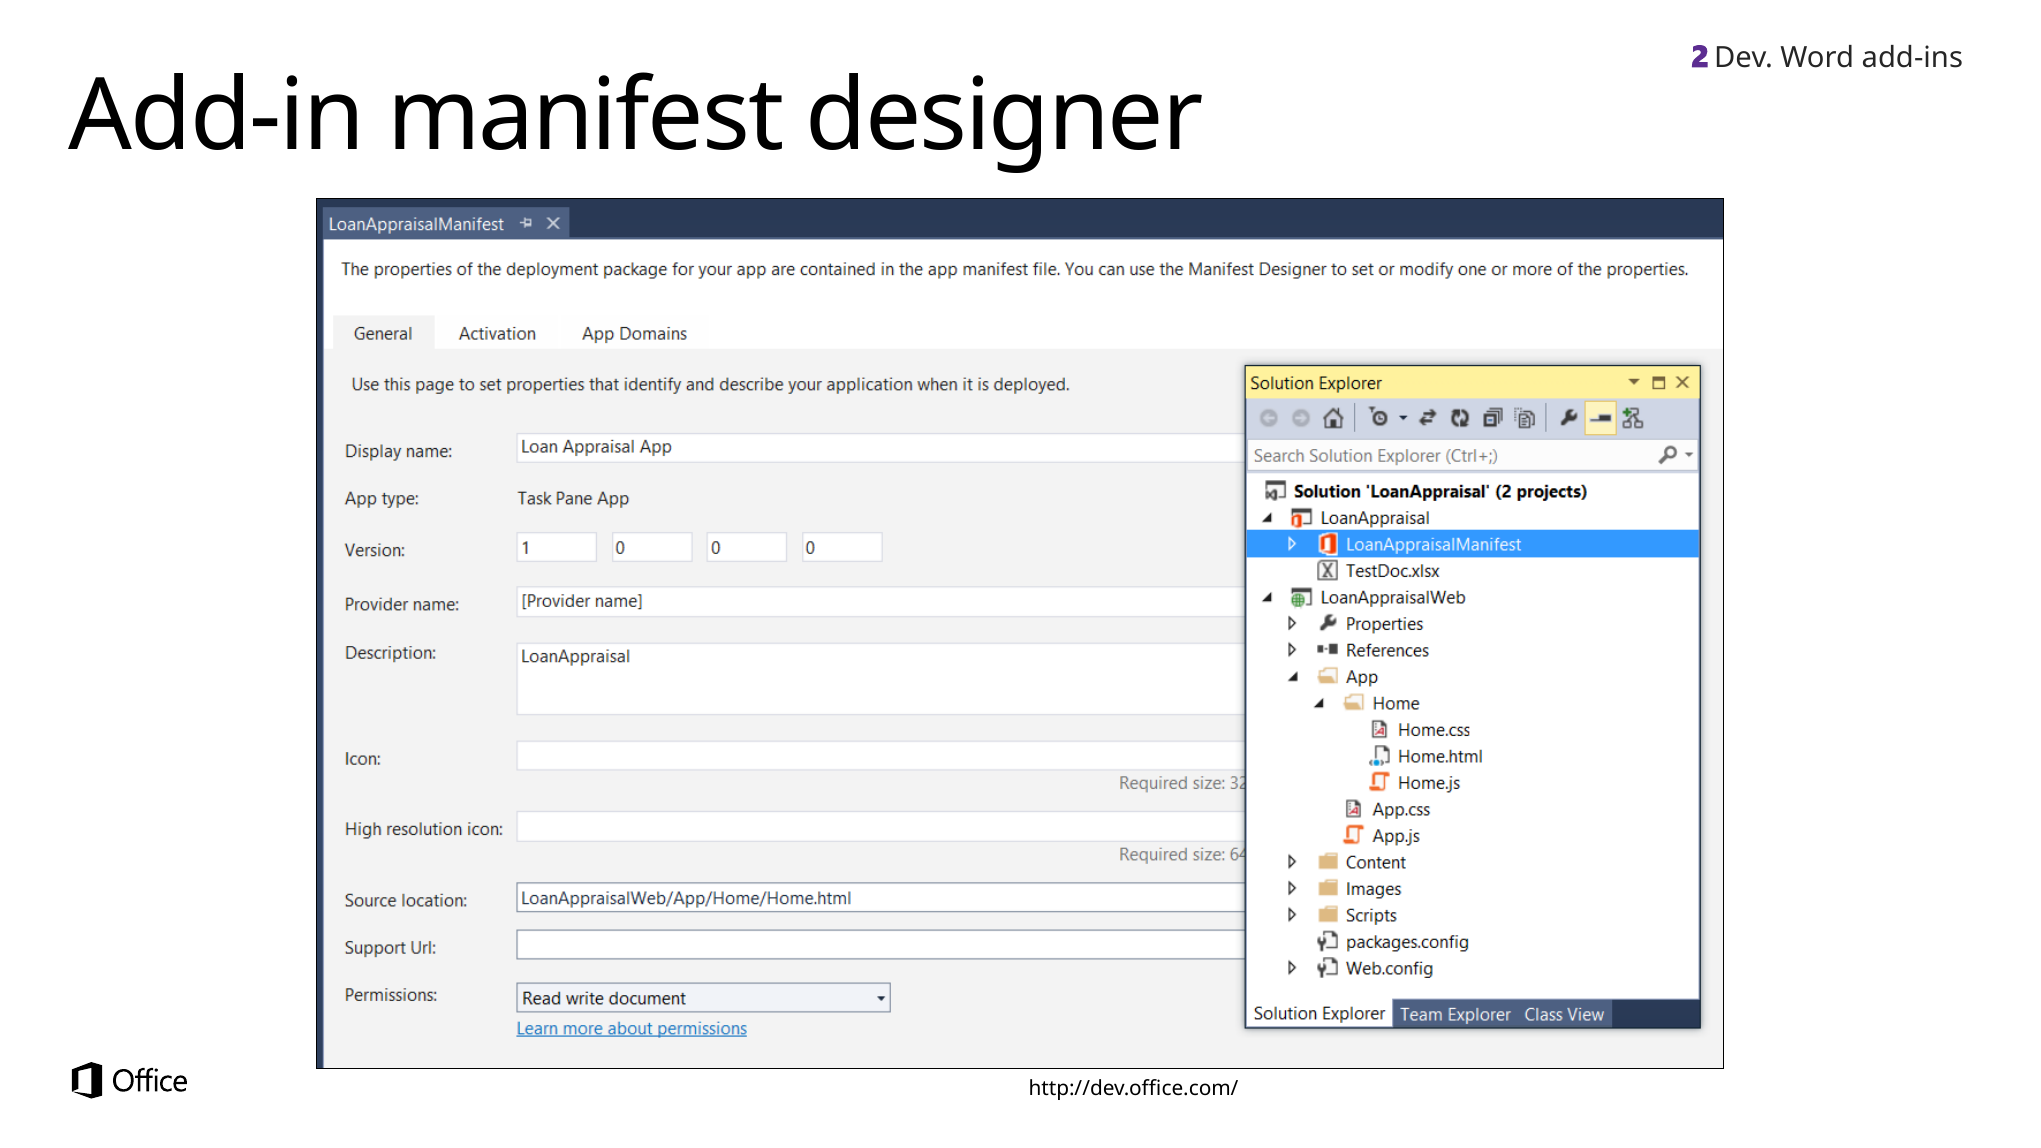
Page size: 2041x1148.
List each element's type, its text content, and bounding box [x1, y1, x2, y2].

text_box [1690, 27, 2026, 75]
picture [316, 198, 1724, 1069]
title Add-in manifest designer [45, 48, 1996, 199]
